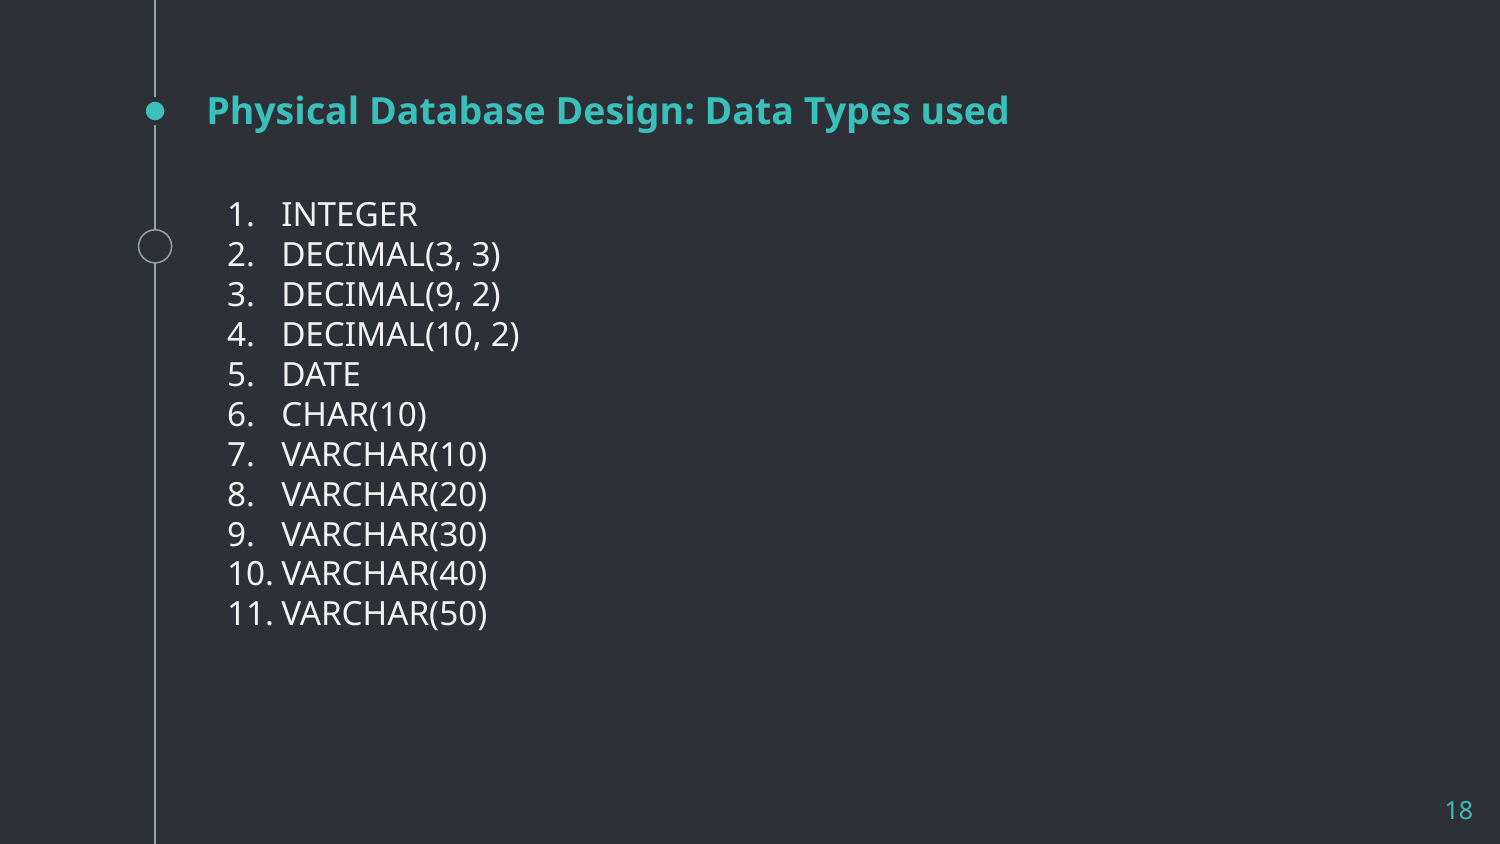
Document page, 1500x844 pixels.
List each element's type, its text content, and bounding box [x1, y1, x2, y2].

title Physical Database Design: Data Types used [191, 90, 1417, 147]
slide_number ‹#› [1398, 779, 1489, 832]
list INTEGER DECIMAL(3, 3) DECIMAL(9, 2) DECIMAL(10, 2) DATE CHAR(10) VARCHAR(10) VARCHAR(20) VARCHAR(30) VARCHAR(40) VARCHAR(50) [191, 178, 1317, 790]
